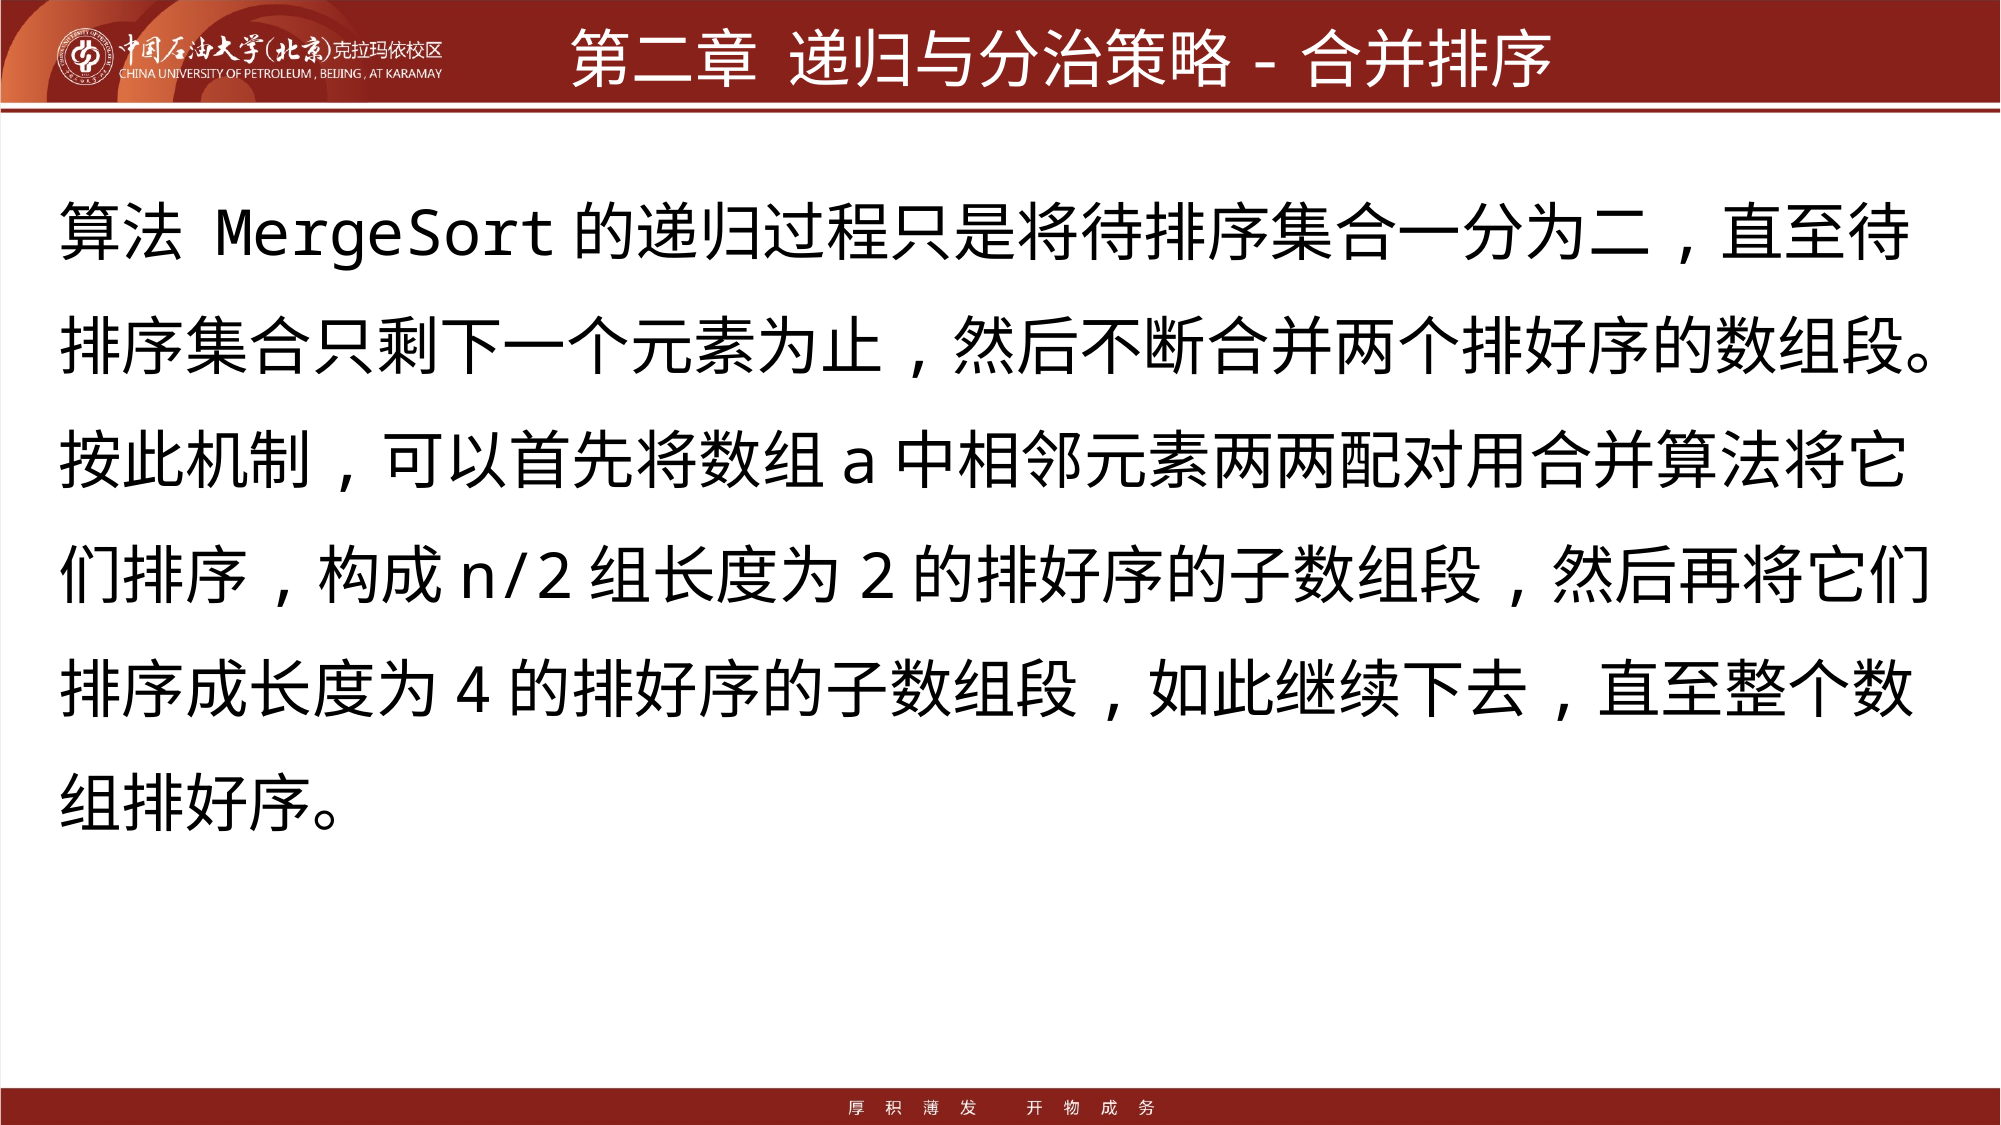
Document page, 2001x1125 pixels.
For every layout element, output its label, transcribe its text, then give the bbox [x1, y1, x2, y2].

picture [0, 0, 2001, 1125]
list 算法 MergeSort的递归过程只是将待排序集合一分为二,直至待排序集合只剩下一个元素为止,然后不断合并两个排好序的数组段。按此机制,可以首先将数组a中相邻元素两两配对用合并算法将它们排序,构成n/2组长度为2的排好序的子数组段,然后再将它们排序成长度为4的排好序的子数组段,如此继续下去,直至整个数组排好序。 [43, 146, 1952, 1024]
title 第二章 递归与分治策略-合并排序 [426, 11, 1697, 89]
